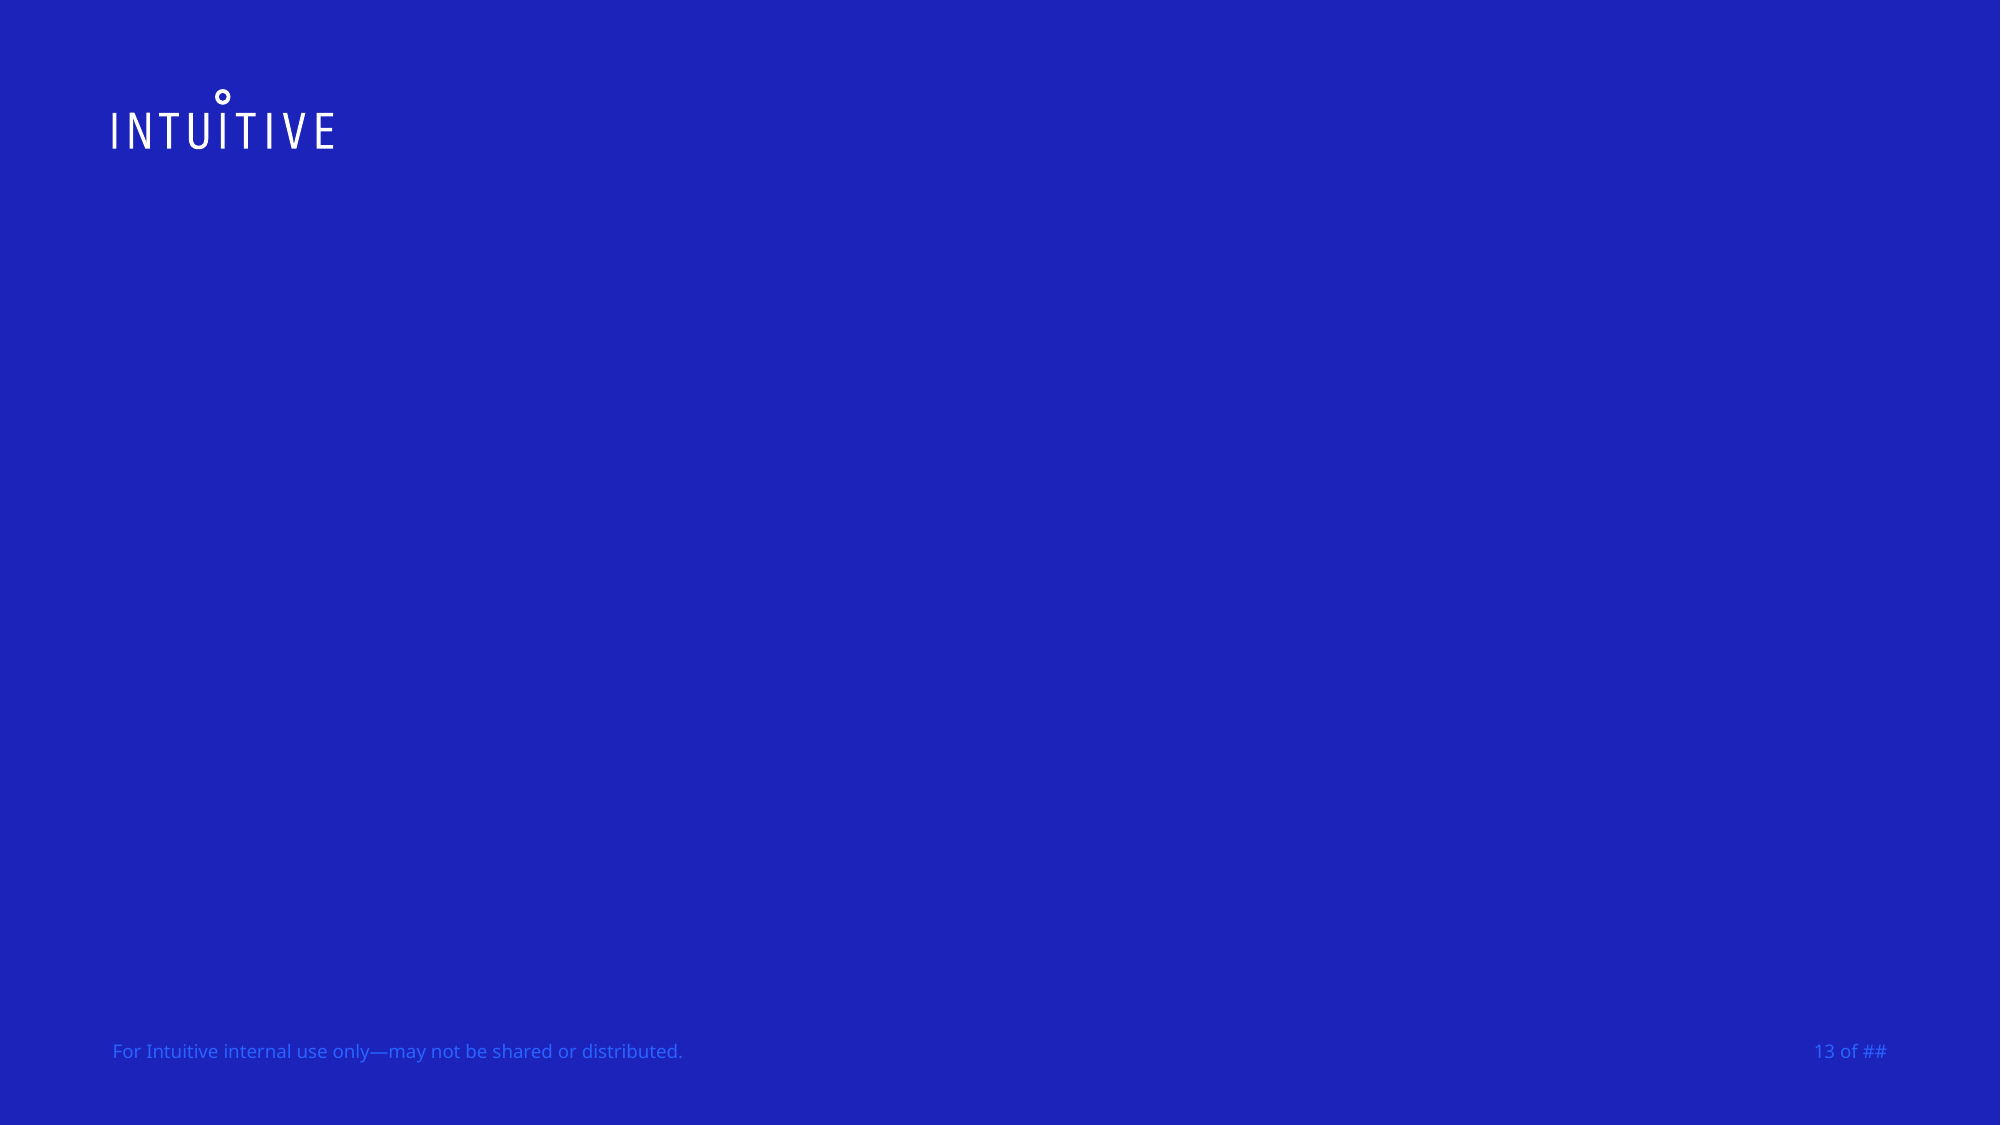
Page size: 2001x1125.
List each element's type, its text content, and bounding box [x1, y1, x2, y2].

slide_number 13 of ## [1773, 1040, 1887, 1063]
footer For Intuitive internal use only—may not be shared or distributed. [112, 1040, 1472, 1063]
